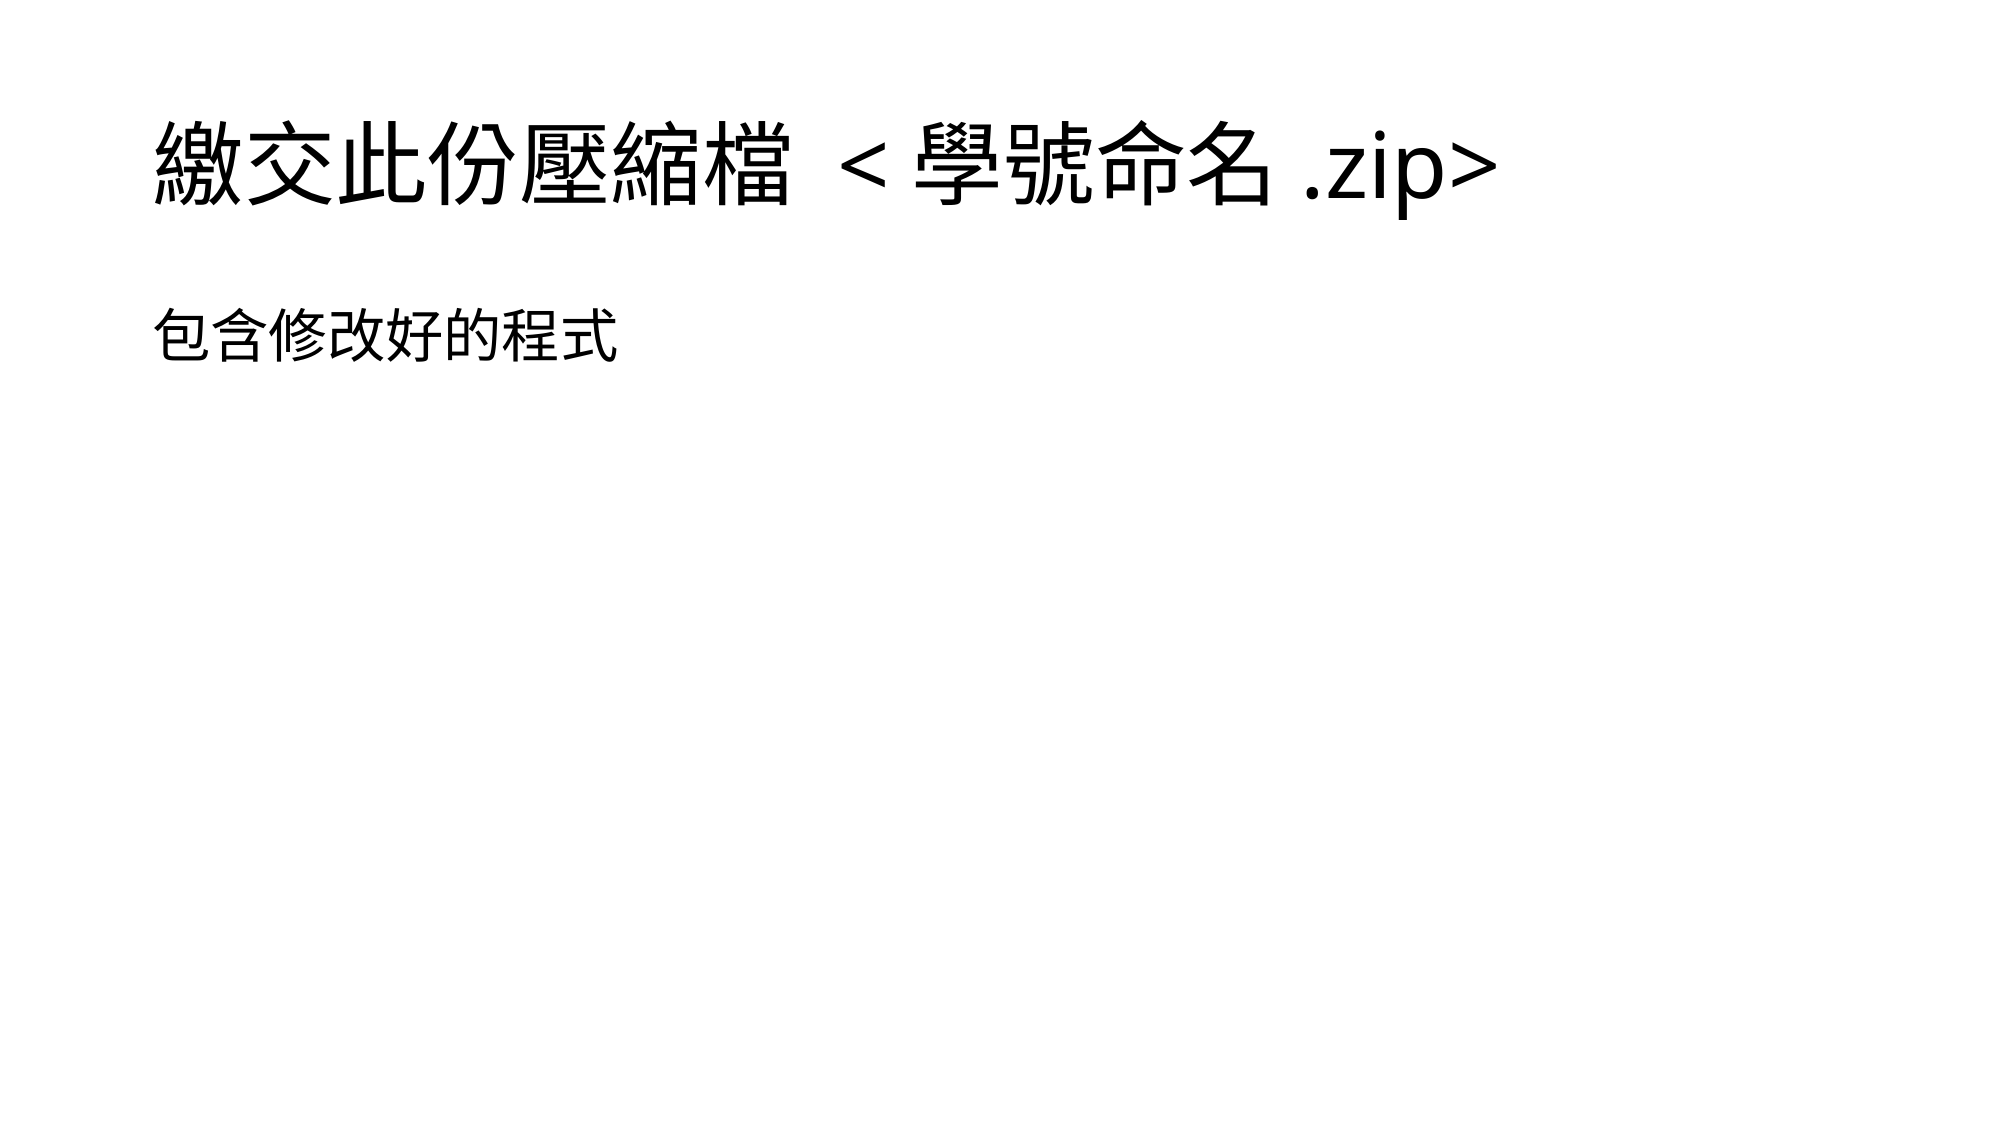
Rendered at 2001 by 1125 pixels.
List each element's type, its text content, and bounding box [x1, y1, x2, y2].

title 繳交此份壓縮檔 <學號命名.zip> [137, 59, 1863, 278]
list 包含修改好的程式 [137, 299, 1863, 1014]
